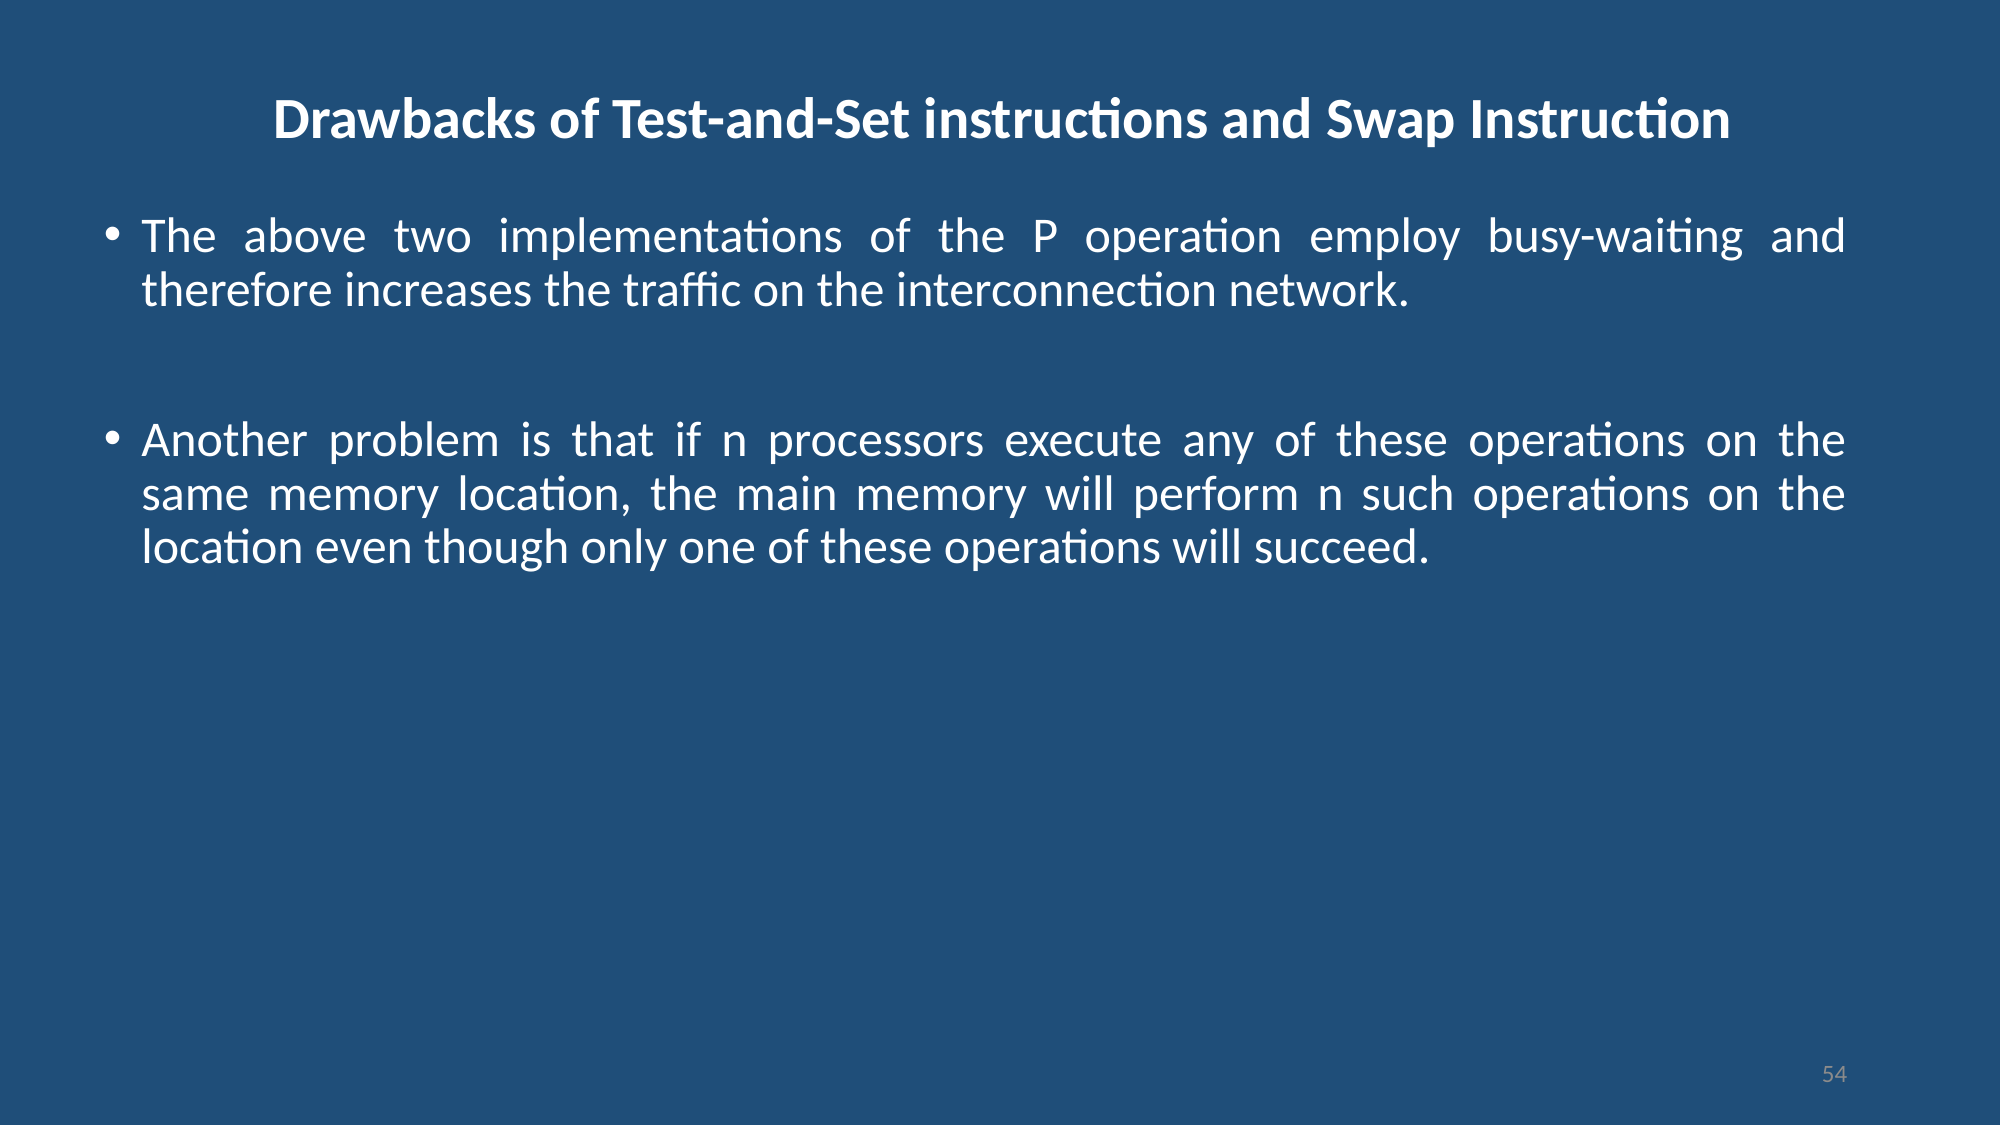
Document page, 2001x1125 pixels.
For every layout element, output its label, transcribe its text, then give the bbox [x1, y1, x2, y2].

slide_number 54 [1412, 1042, 1863, 1103]
title Drawbacks of Test-and-Set instructions and Swap Instruction [140, 86, 1866, 153]
list The above two implementations of the P operation employ busy-waiting and therefore increases the traffic on the interconnection network. Another problem is that if n processors execute any of these operations on the same memory location, the main memory will perform n such operations on the location even though only one of these operations will succeed. [88, 201, 1863, 1002]
